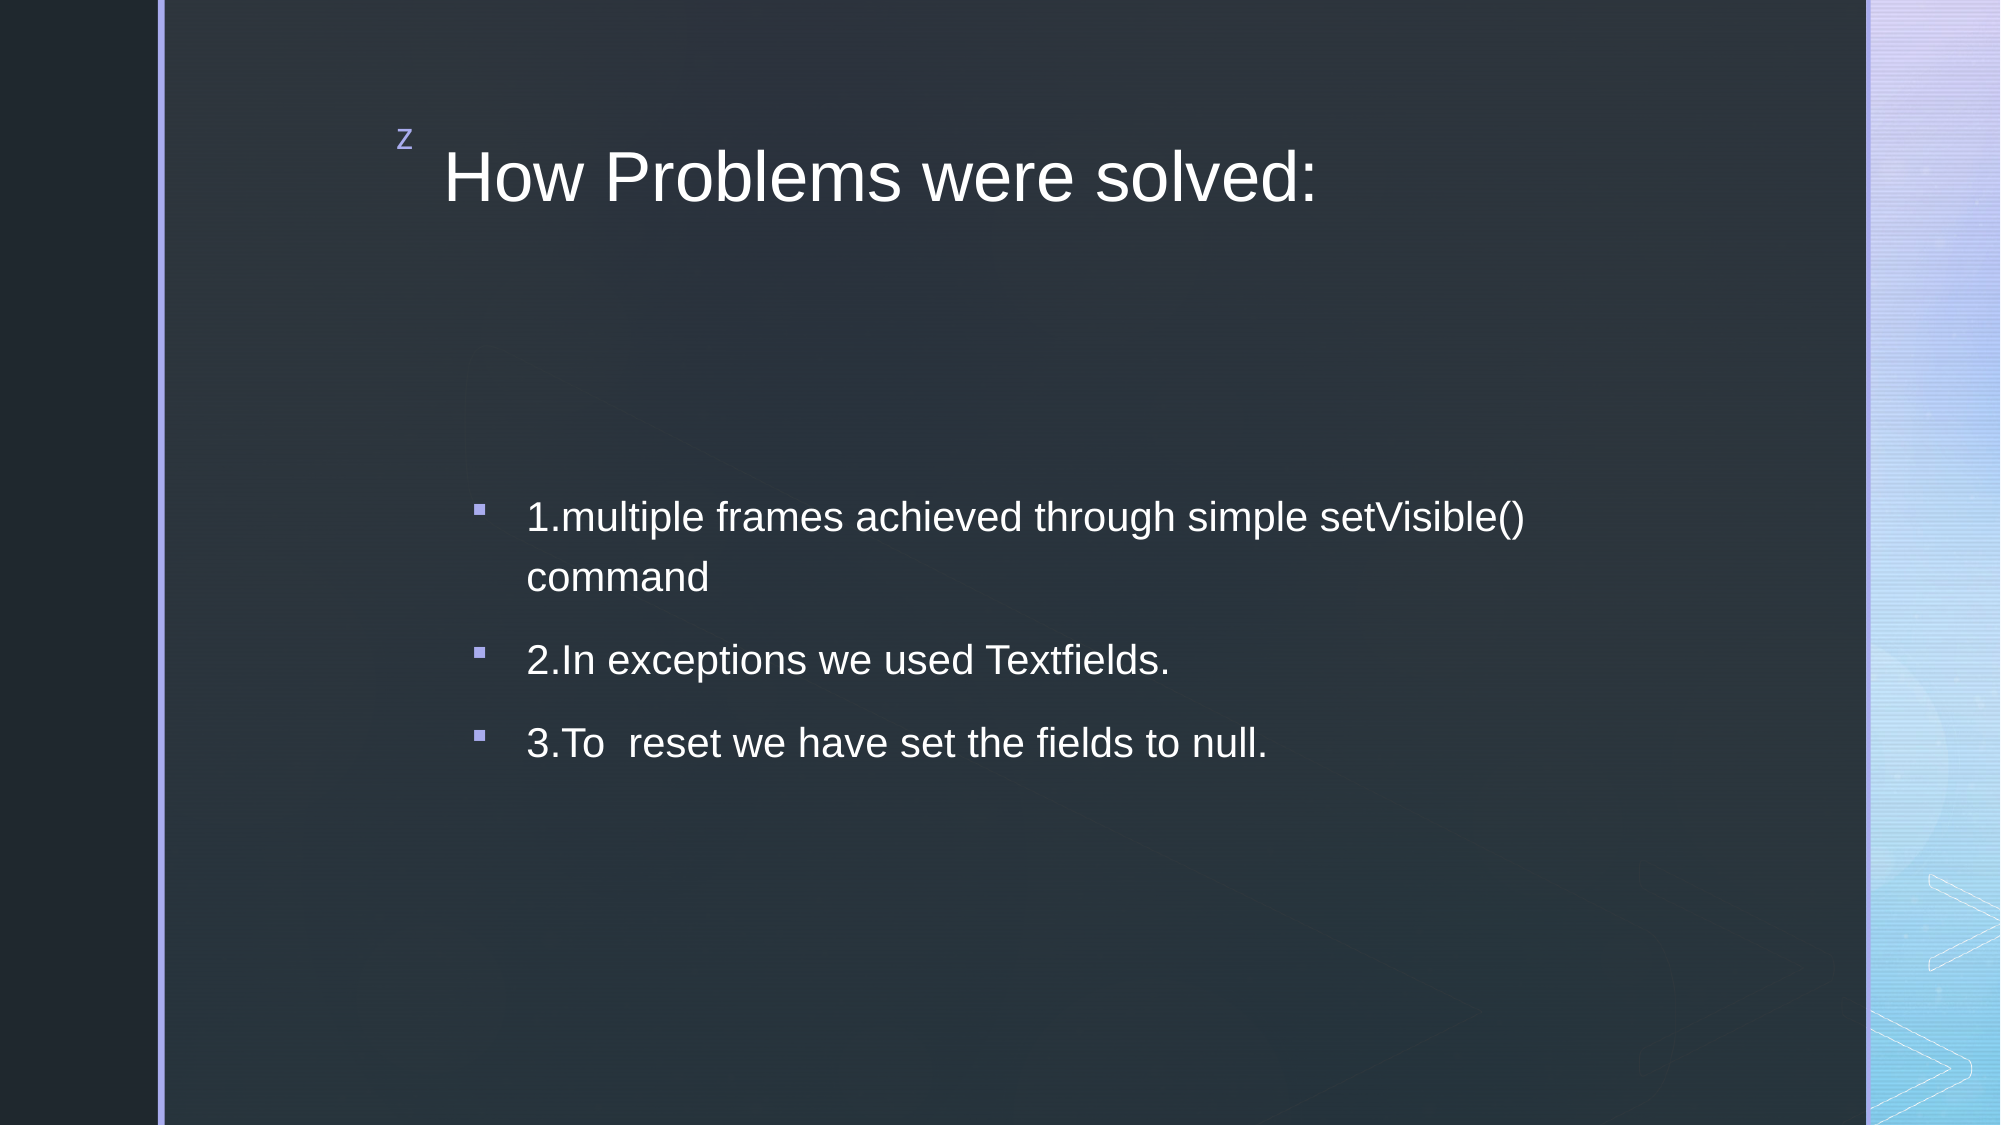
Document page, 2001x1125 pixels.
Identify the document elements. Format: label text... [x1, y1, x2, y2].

title How Problems were solved: [428, 132, 1734, 310]
list 1.multiple frames achieved through simple setVisible() command 2.In exceptions we used Textfields. 3.To reset we have set the fields to null. [454, 336, 1734, 993]
picture [1871, 0, 2001, 1125]
